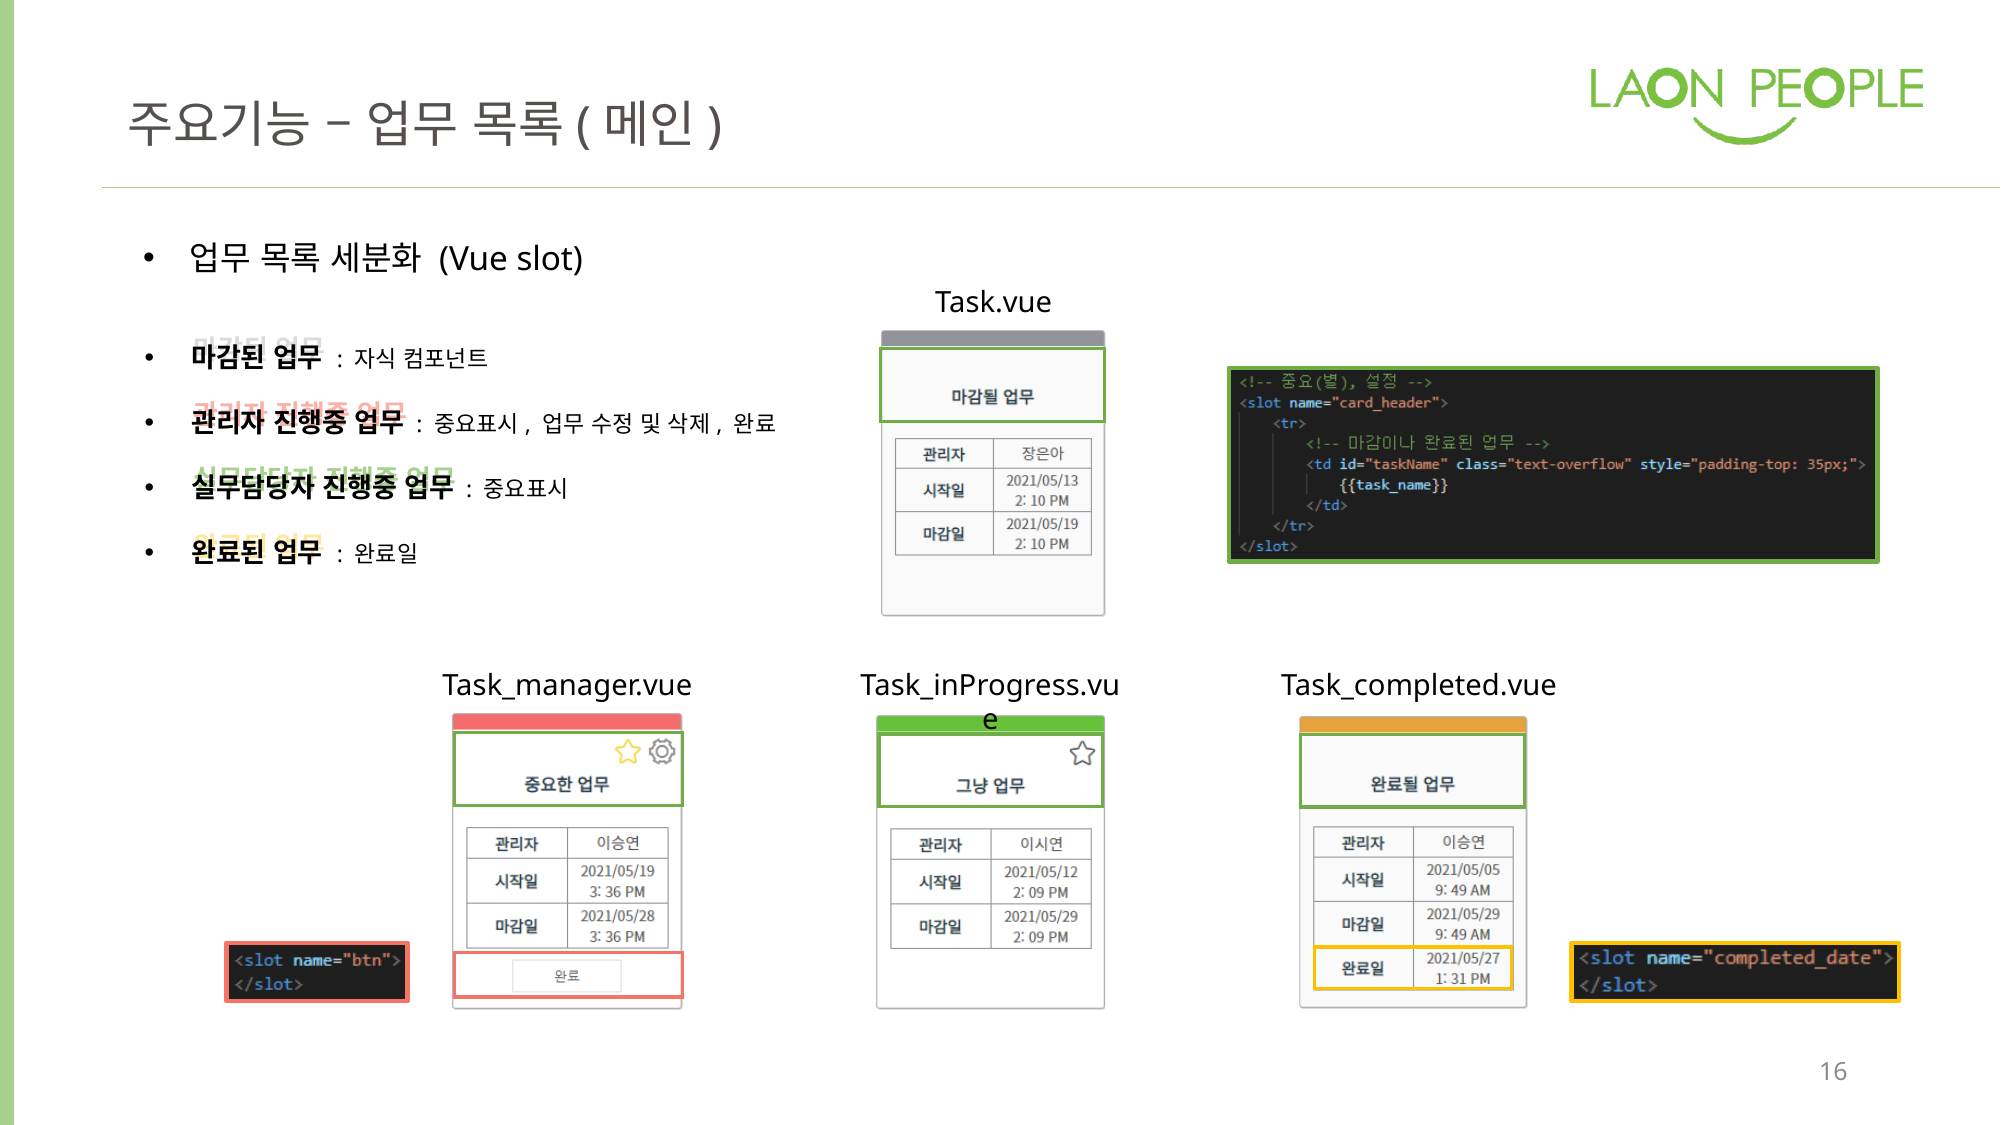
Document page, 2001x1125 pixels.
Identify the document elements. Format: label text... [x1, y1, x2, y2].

text_box 주요기능 – 업무 목록(메인) [112, 85, 738, 160]
picture [878, 326, 1109, 619]
text_box Task_completed.vue [1251, 658, 1587, 709]
text_box Task_inProgress.vue [843, 658, 1137, 744]
text_box Task.vue [894, 275, 1093, 326]
picture [228, 945, 406, 999]
picture [449, 711, 684, 1010]
picture [1299, 715, 1529, 1010]
slide_number 16 [1412, 1042, 1863, 1103]
text_box Task_manager.vue [413, 658, 722, 709]
text_box 업무 목록 세분화 (Vue slot) [128, 229, 762, 285]
picture [1591, 67, 1923, 146]
picture [1573, 945, 1897, 999]
text_box 마감된 업무 : 자식 컴포넌트 관리자 진행중 업무 : 중요표시, 업무 수정 및 삭제, 완료 실무담당자 진행중 업무 : 중요표시 완료된 업무 : 완료일 [129, 300, 875, 576]
picture [1231, 370, 1875, 559]
picture [875, 715, 1106, 1011]
text_box [0, 0, 15, 1125]
